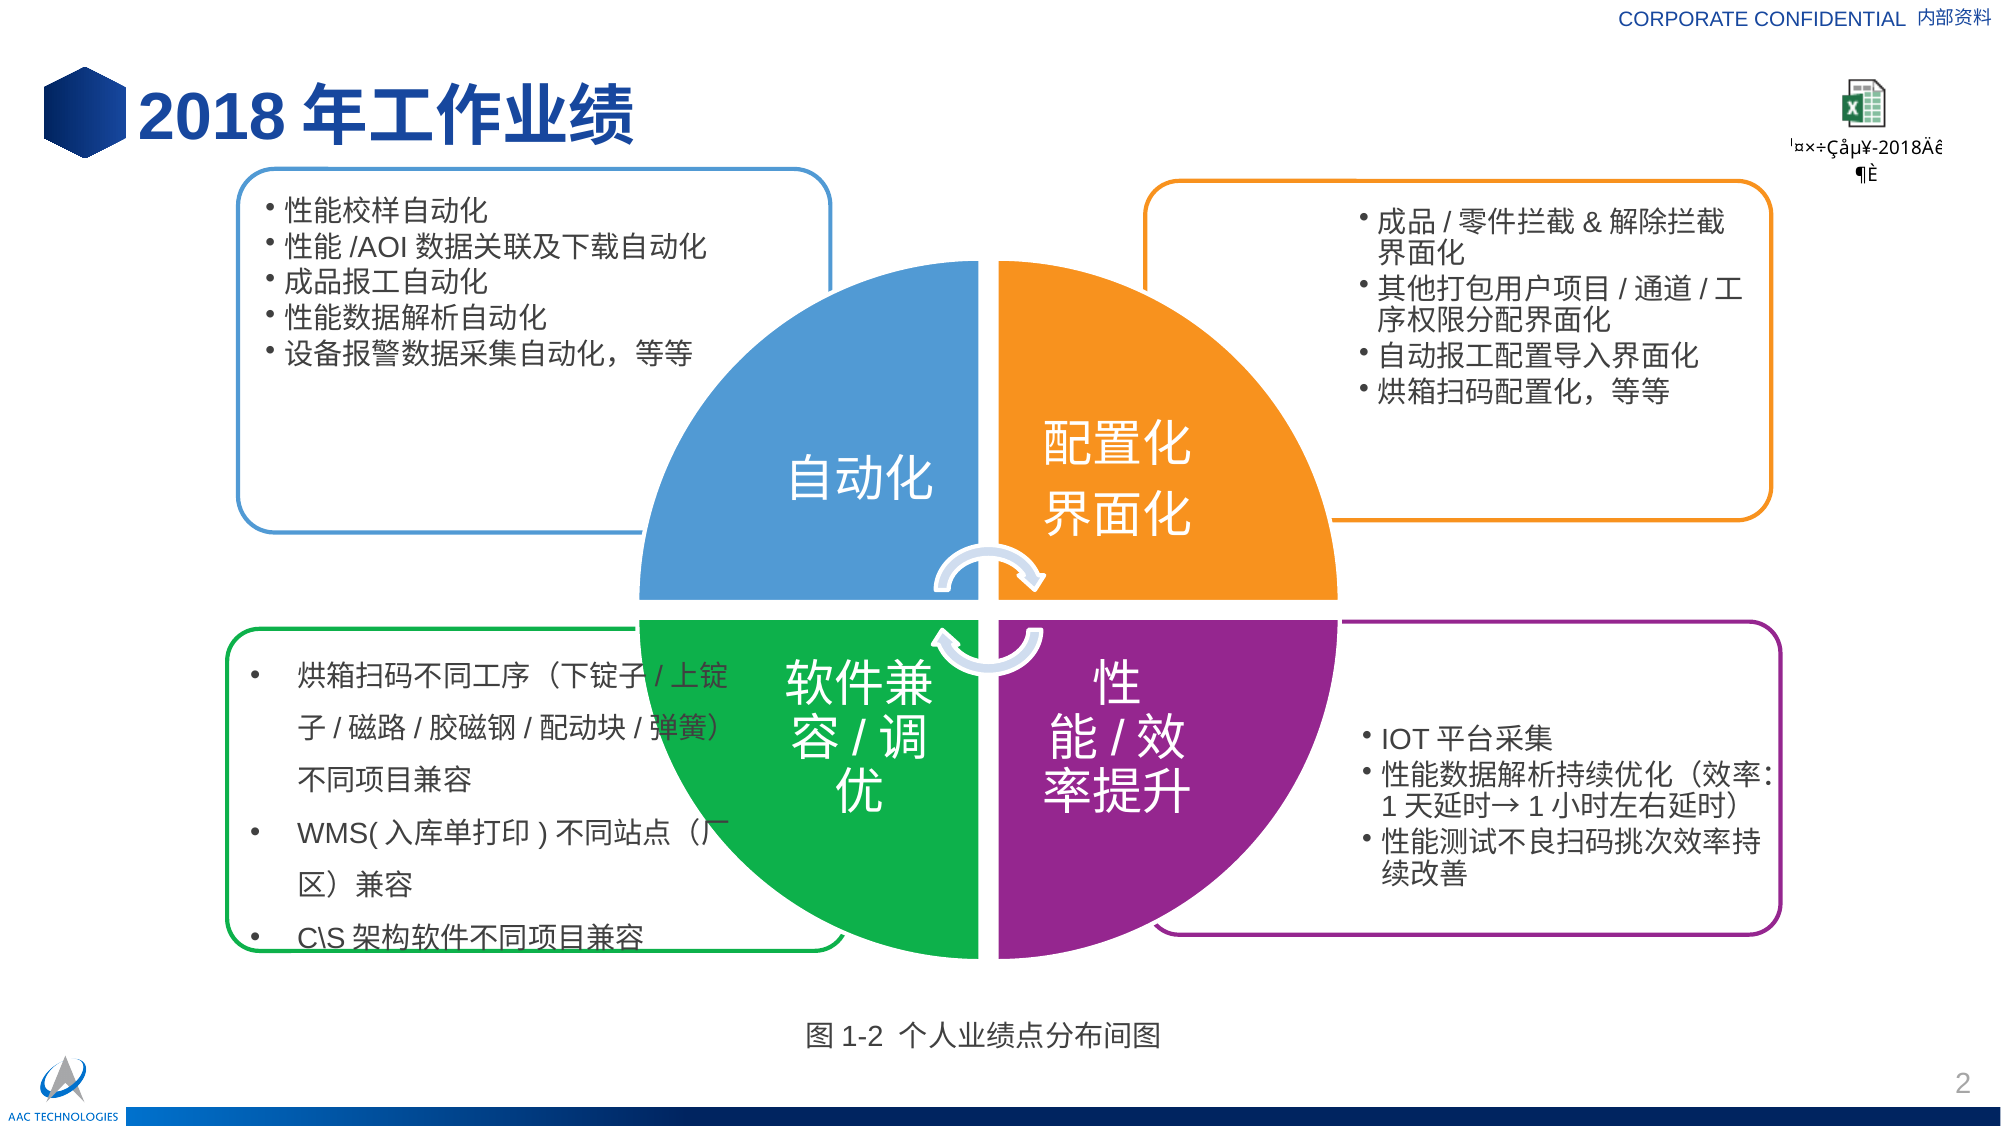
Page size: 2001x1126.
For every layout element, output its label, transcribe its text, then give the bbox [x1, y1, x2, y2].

text_box 图1-2 个人业绩点分布间图 [799, 1023, 1202, 1059]
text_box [1791, 77, 1942, 215]
picture [8, 1055, 118, 1121]
title 2018年工作业绩 [126, 49, 1875, 177]
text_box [102, 207, 1875, 1012]
text_box 2 [1948, 1058, 2001, 1106]
